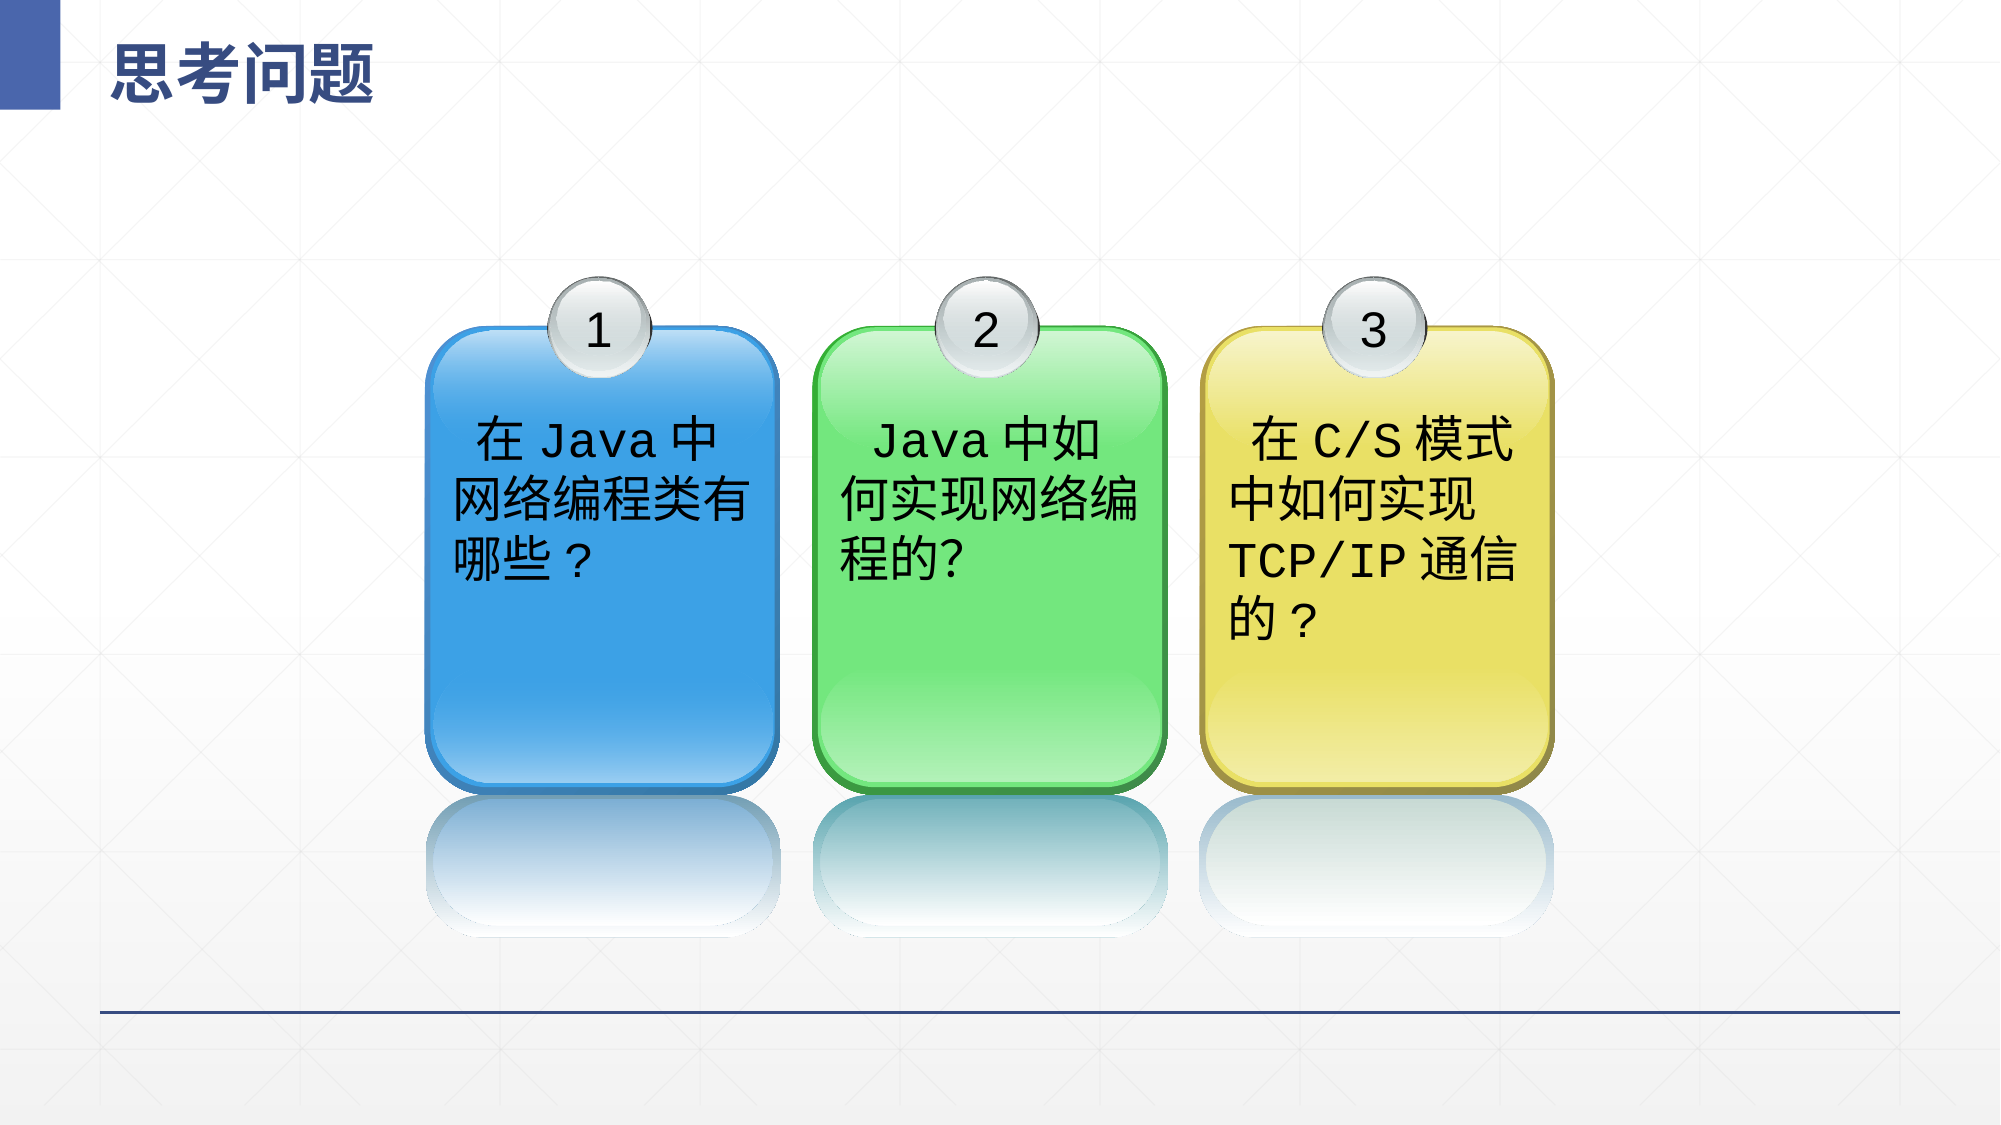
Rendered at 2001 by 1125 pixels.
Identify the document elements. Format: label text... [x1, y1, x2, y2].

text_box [812, 276, 1168, 938]
title 思考问题 [93, 0, 948, 110]
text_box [424, 276, 781, 938]
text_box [1198, 276, 1555, 938]
